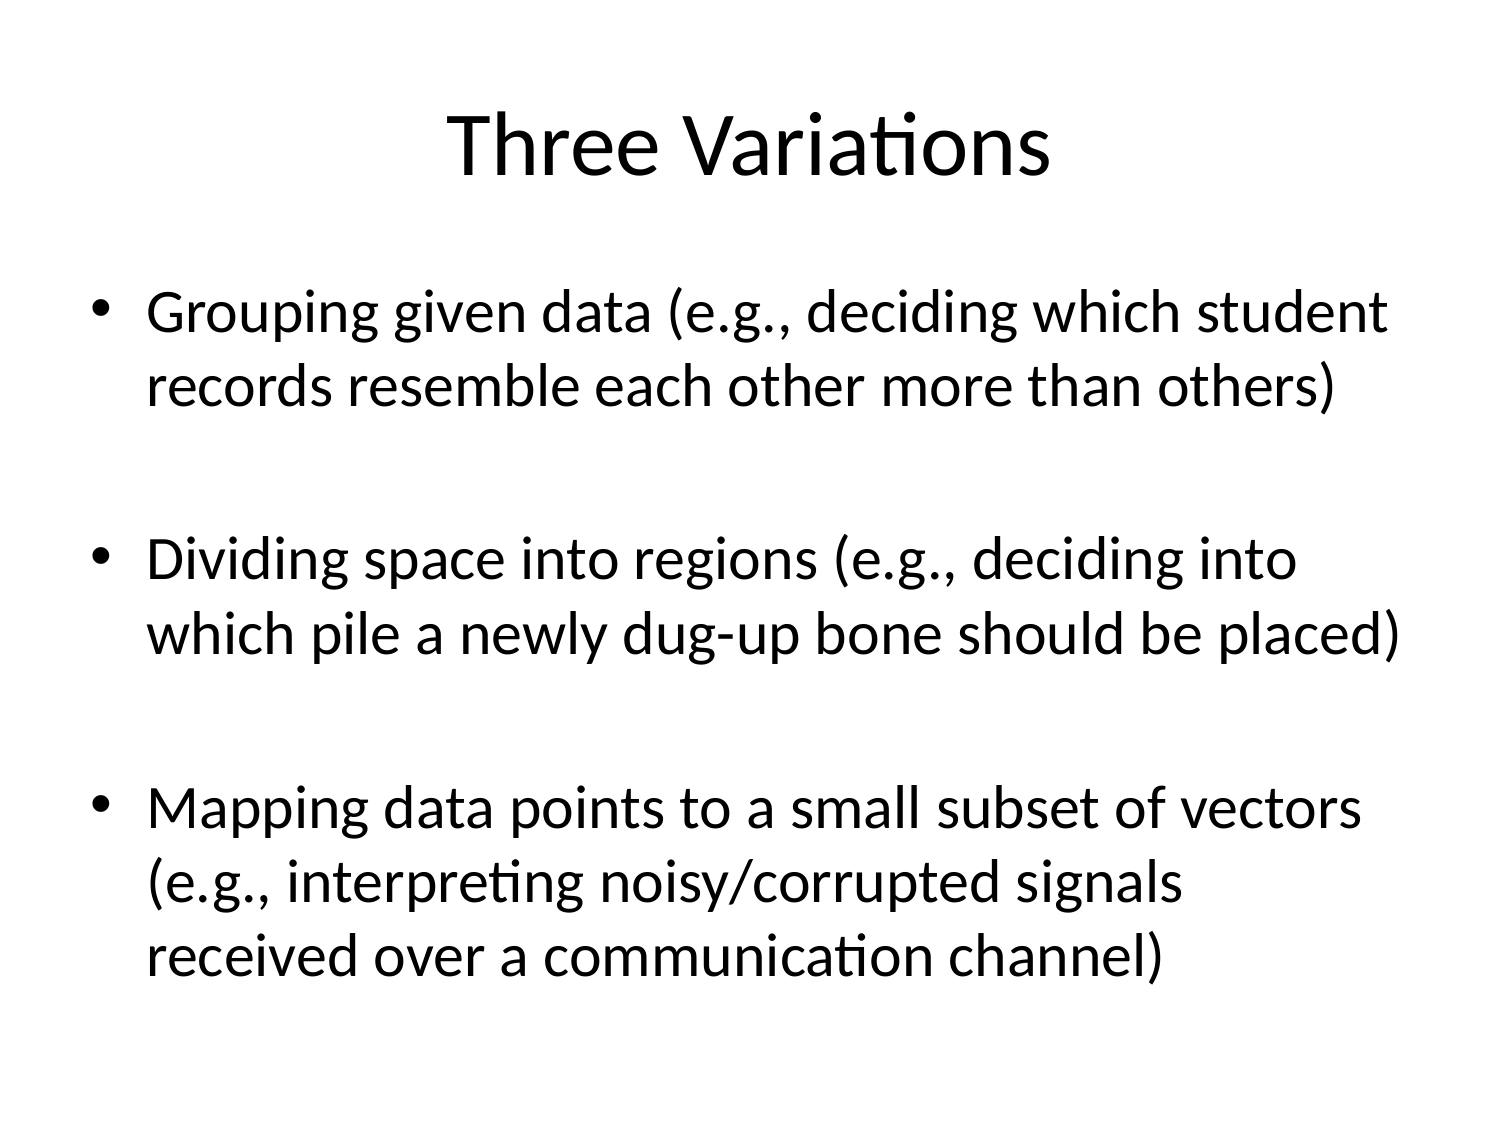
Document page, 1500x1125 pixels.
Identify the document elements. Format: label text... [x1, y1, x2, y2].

list Grouping given data (e.g., deciding which student records resemble each other more than others) Dividing space into regions (e.g., deciding into which pile a newly dug-up bone should be placed) Mapping data points to a small subset of vectors (e.g., interpreting noisy/corrupted signals received over a communication channel) [75, 262, 1425, 1005]
title Three Variations [75, 45, 1425, 233]
